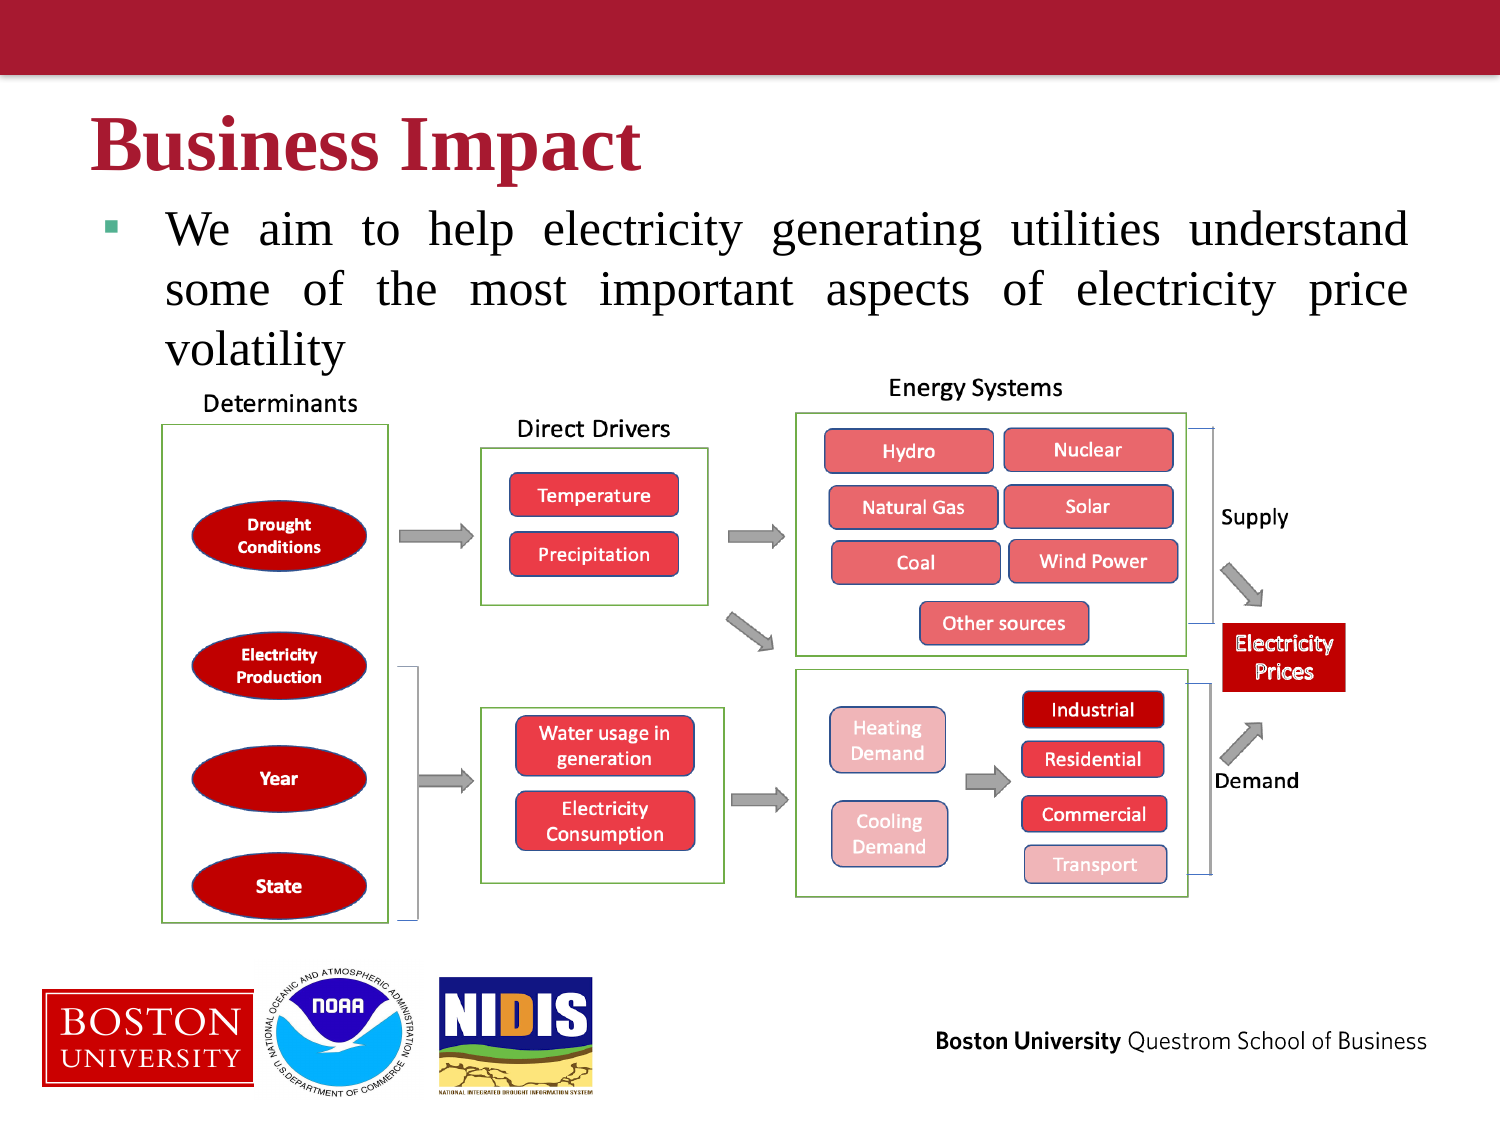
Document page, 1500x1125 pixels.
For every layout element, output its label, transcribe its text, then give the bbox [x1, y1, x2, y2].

picture [154, 362, 1346, 924]
picture [431, 970, 595, 1100]
title Business Impact [75, 45, 1425, 188]
list We aim to help electricity generating utilities understand some of the most important aspects of electricity price volatility [75, 188, 1425, 972]
picture [922, 976, 1439, 1105]
picture [42, 959, 424, 1100]
